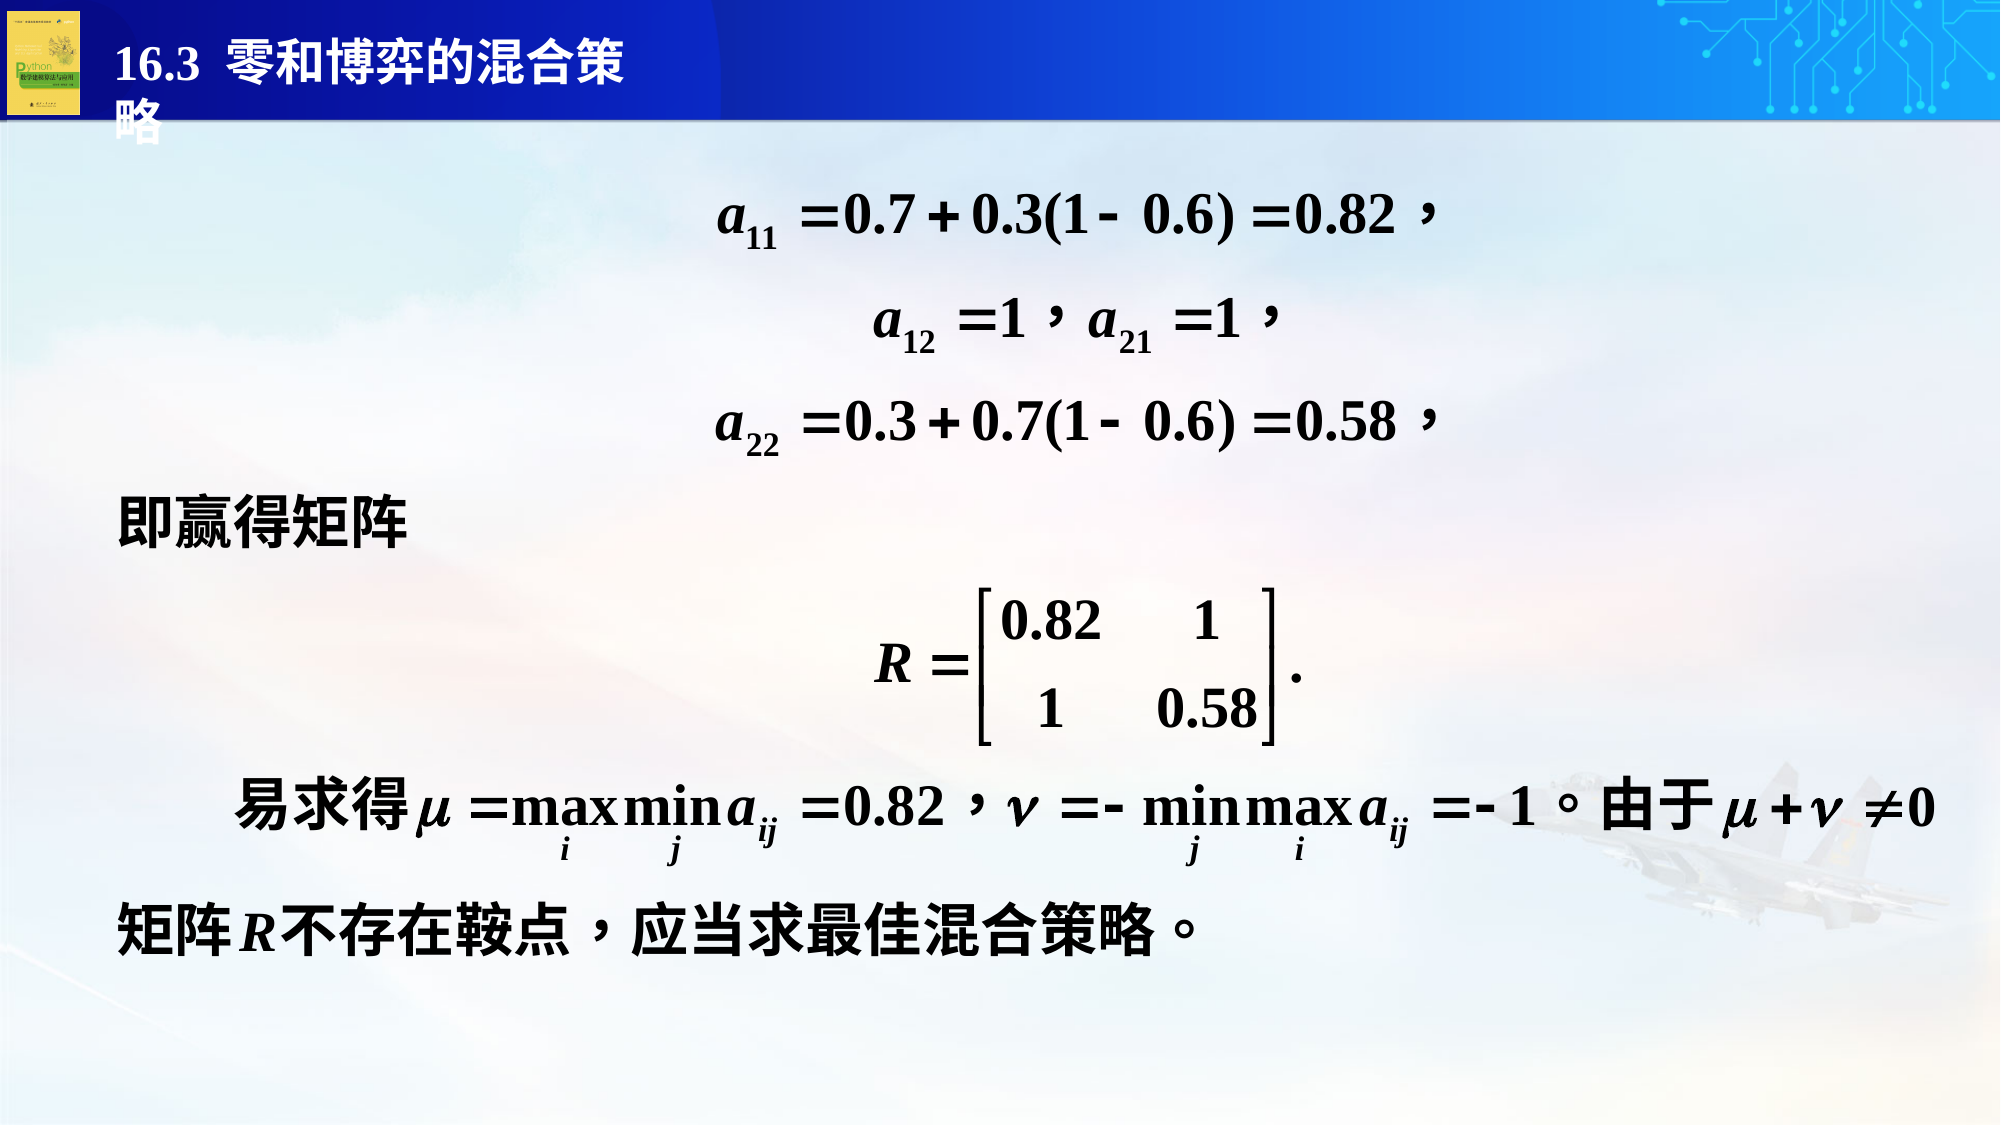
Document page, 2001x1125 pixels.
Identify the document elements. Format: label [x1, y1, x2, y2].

picture [0, 0, 2001, 1125]
picture [142, 121, 154, 126]
picture [134, 113, 143, 123]
text_box [116, 171, 1939, 1069]
picture [142, 131, 153, 138]
picture [144, 107, 152, 113]
